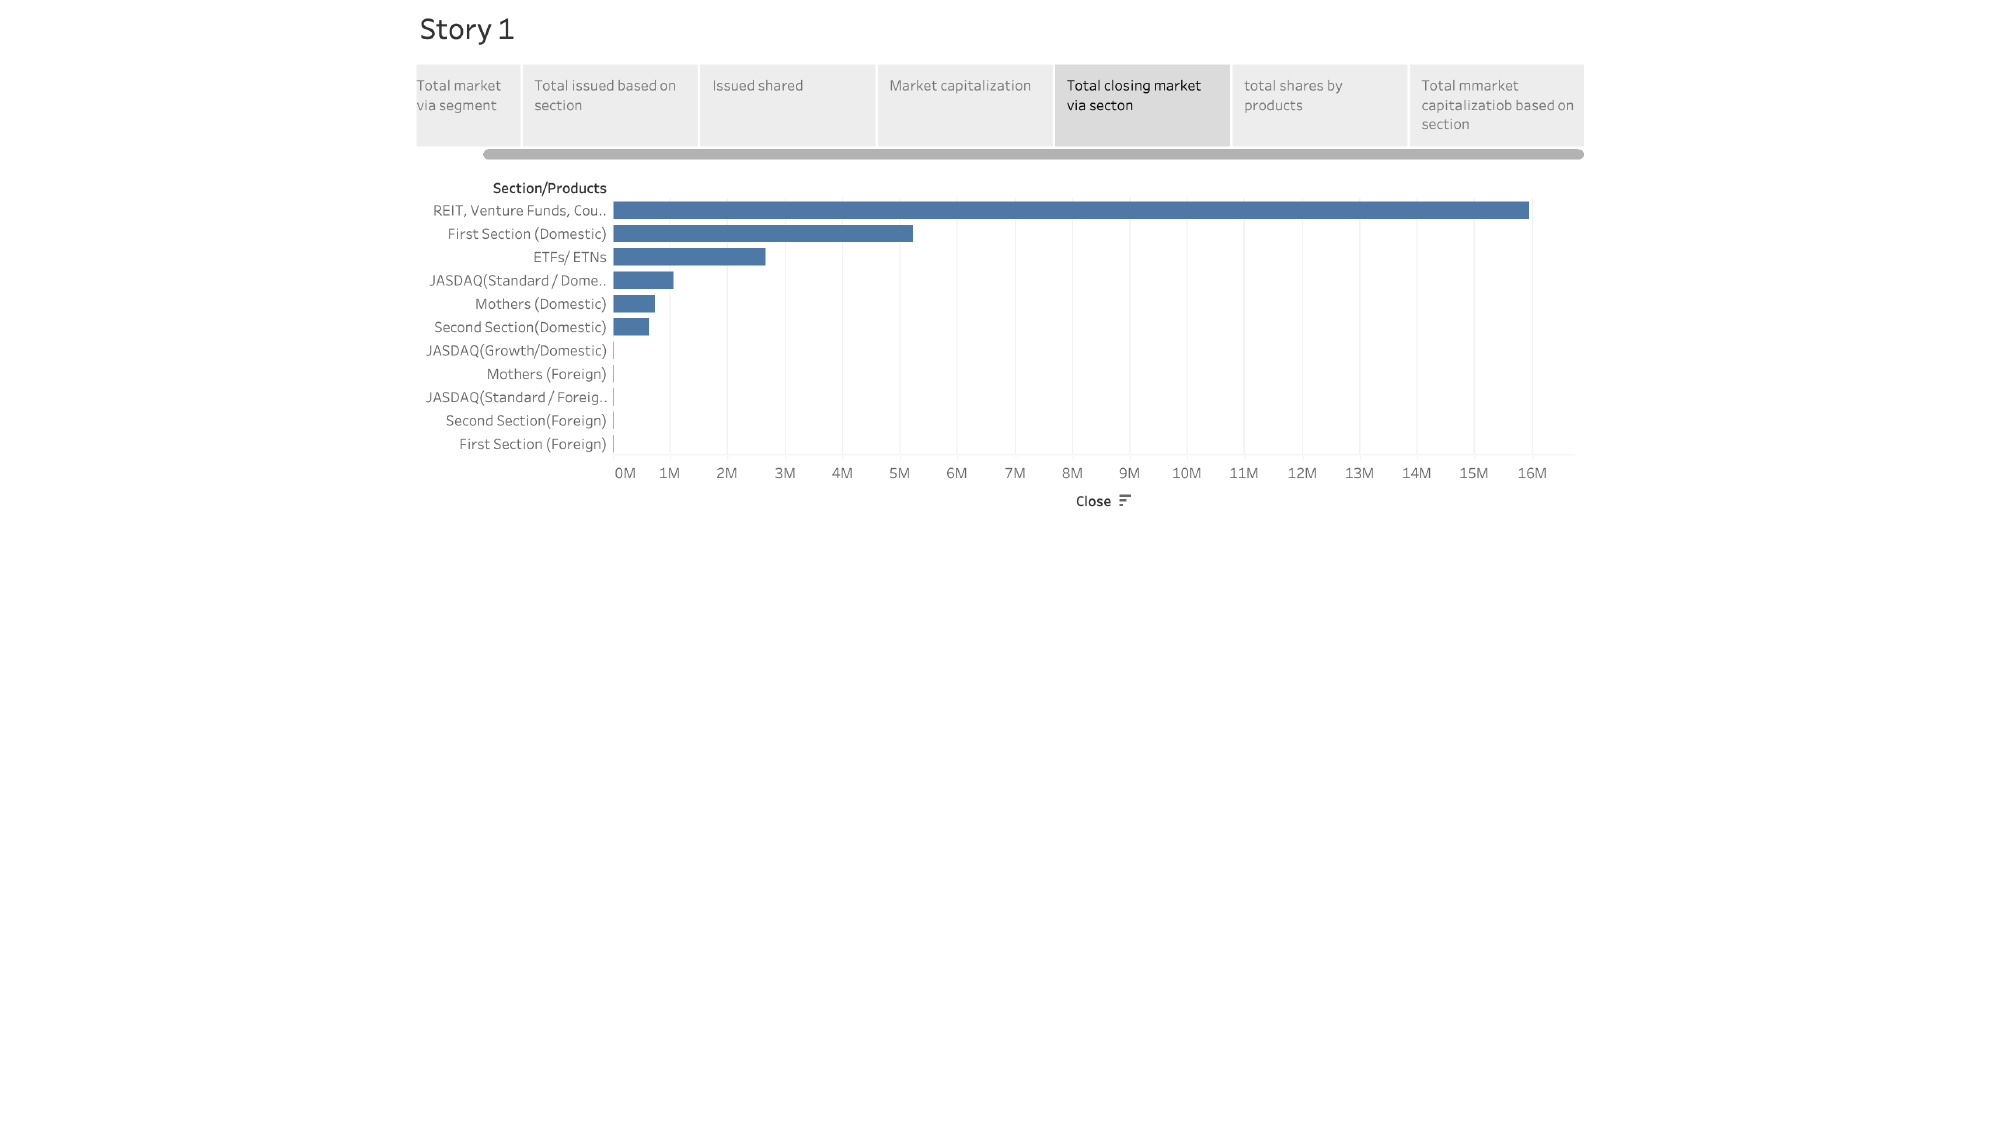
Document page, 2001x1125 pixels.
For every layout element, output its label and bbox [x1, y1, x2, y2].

picture [407, 0, 1593, 1125]
